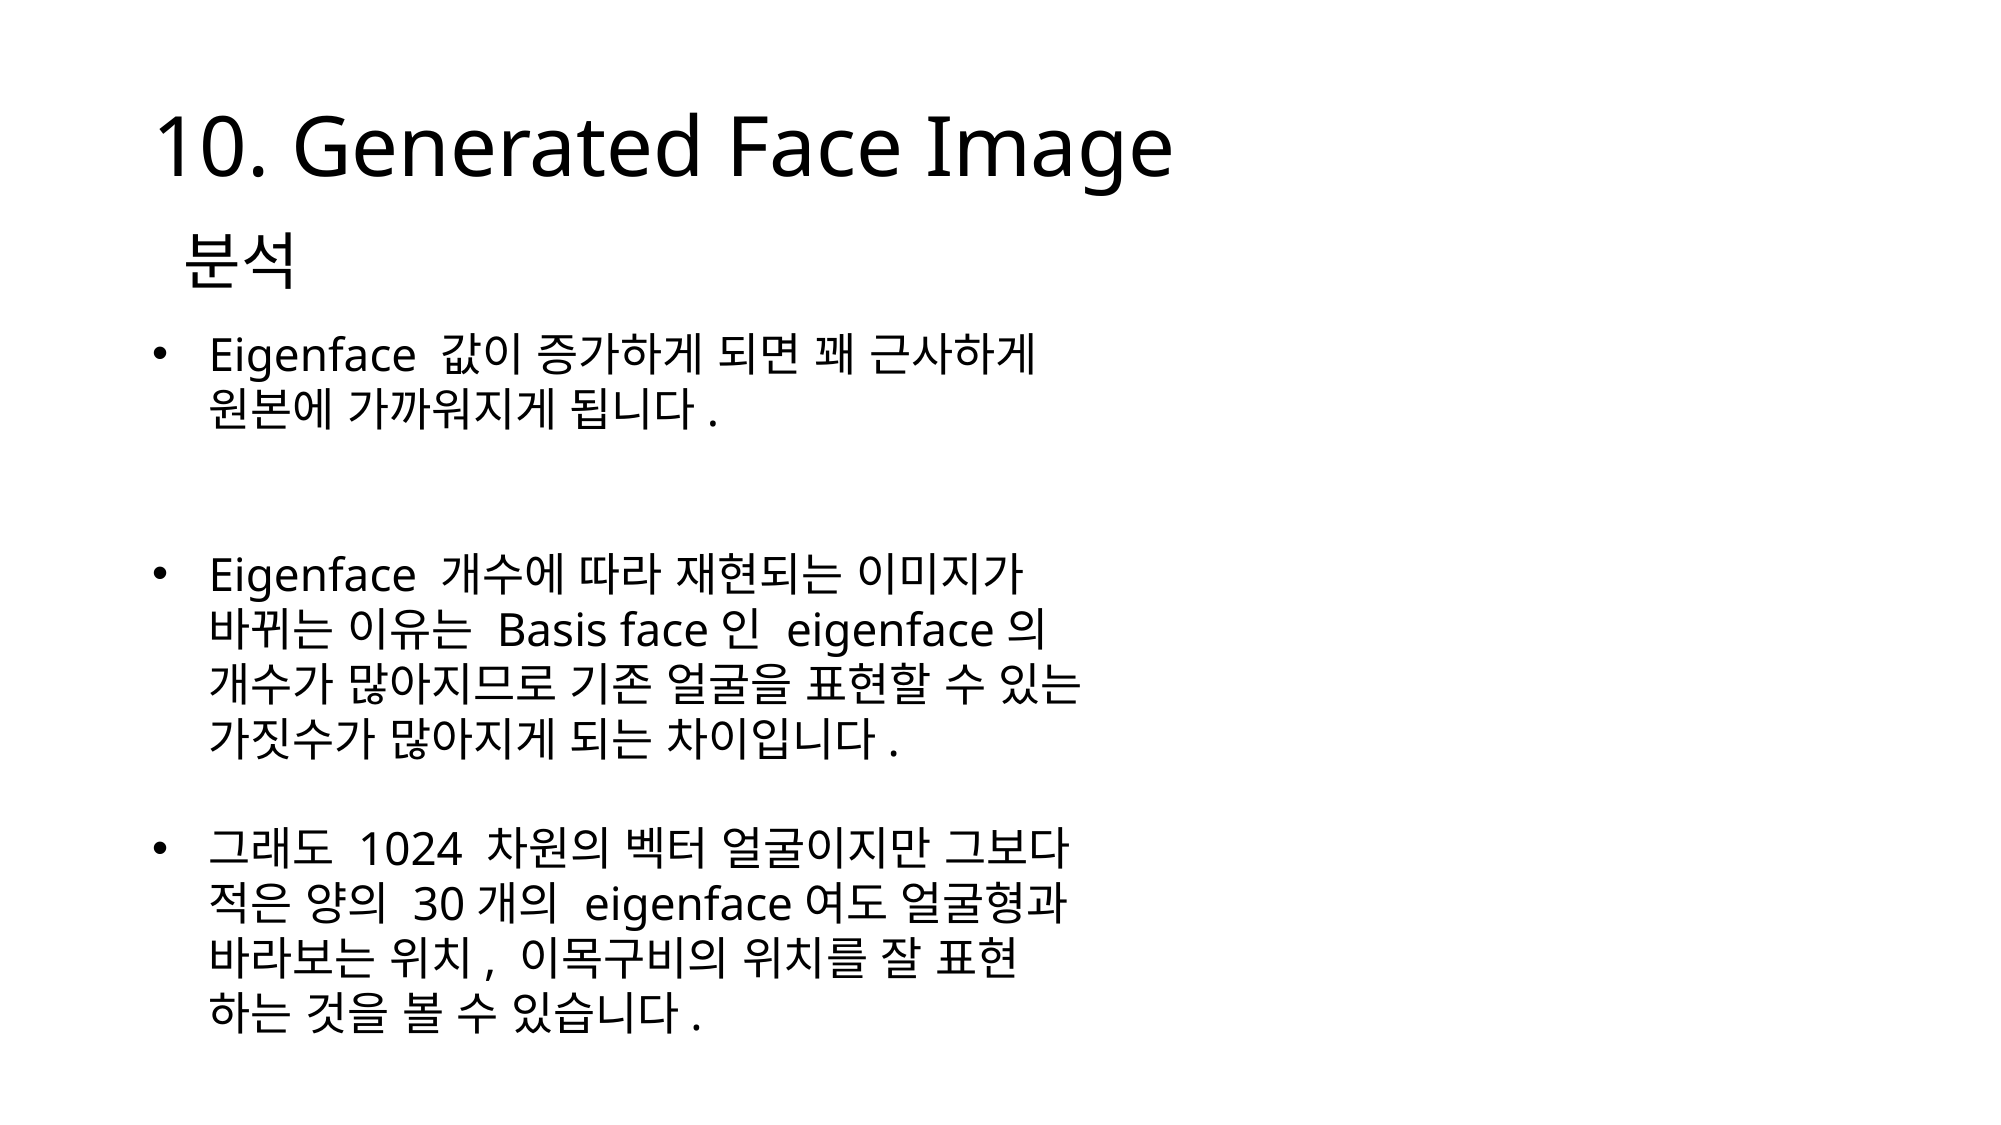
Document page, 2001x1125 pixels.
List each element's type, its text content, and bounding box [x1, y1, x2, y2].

text_box 분석 [168, 214, 314, 305]
text_box 10. Generated Face Image [137, 28, 1863, 271]
text_box Eigenface 값이 증가하게 되면 꽤 근사하게 원본에 가까워지게 됩니다. Eigenface 개수에 따라 재현되는 이미지가 바뀌는 이유는 Basis face인 eigenface의 개수가 많아지므로 기존 얼굴을 표현할 수 있는 가짓수가 많아지게 되는 차이입니다. 그래도 1024 차원의 벡터 얼굴이지만 그보다 적은 양의 30개의 eigenface여도 얼굴형과 바라보는 위치, 이목구비의 위치를 잘 표현 하는 것을 볼 수 있습니다. [137, 317, 1129, 1048]
